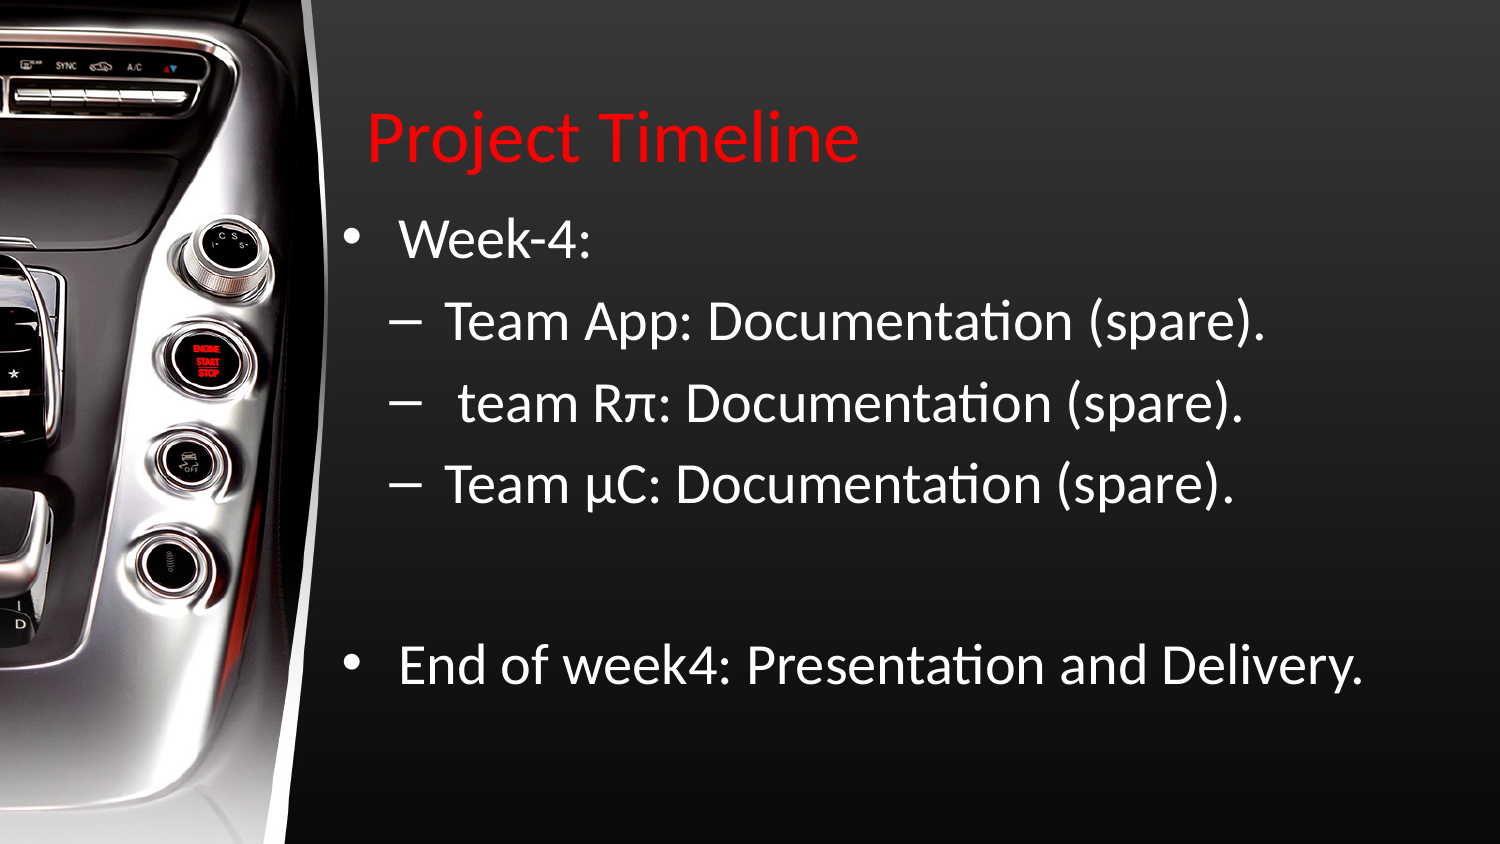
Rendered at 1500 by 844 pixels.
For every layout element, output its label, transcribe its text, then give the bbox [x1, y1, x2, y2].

title Project Timeline [351, 72, 1430, 192]
picture [0, 0, 1500, 844]
list Week-4: Team App: Documentation (spare). team Rπ: Documentation (spare). Team µC: Documentation (spare). End of week4: Presentation and Delivery. [326, 193, 1500, 770]
